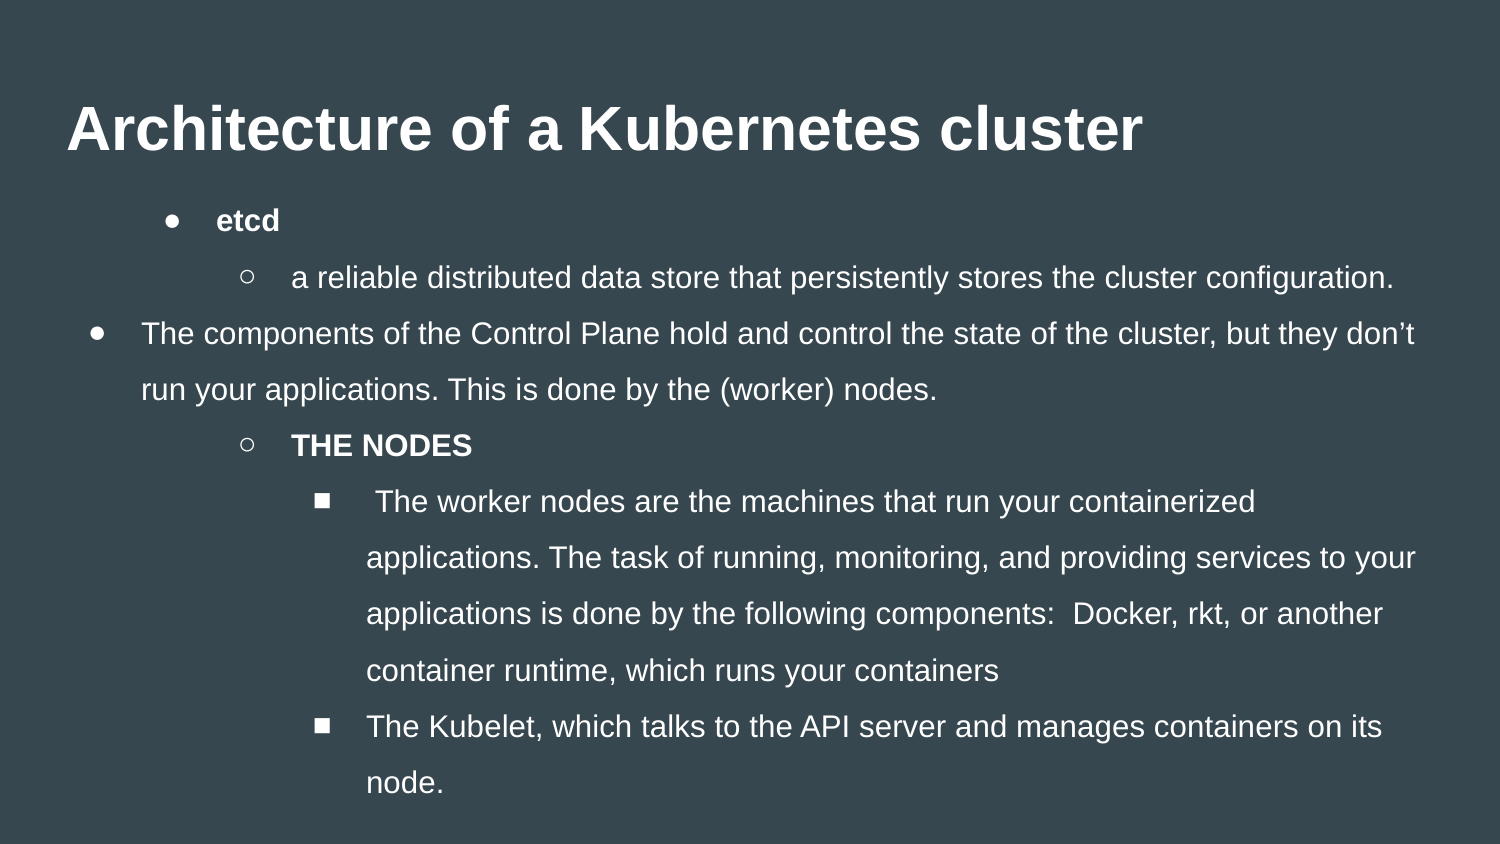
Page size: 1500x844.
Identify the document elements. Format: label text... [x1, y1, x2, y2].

list etcd a reliable distributed data store that persistently stores the cluster configuration. The components of the Control Plane hold and control the state of the cluster, but they don’t run your applications. This is done by the (worker) nodes. THE NODES The worker nodes are the machines that run your containerized applications. The task of running, monitoring, and providing services to your applications is done by the following components: Docker, rkt, or another container runtime, which runs your containers The Kubelet, which talks to the API server and manages containers on its node. [51, 166, 1449, 728]
title Architecture of a Kubernetes cluster [51, 72, 1449, 166]
